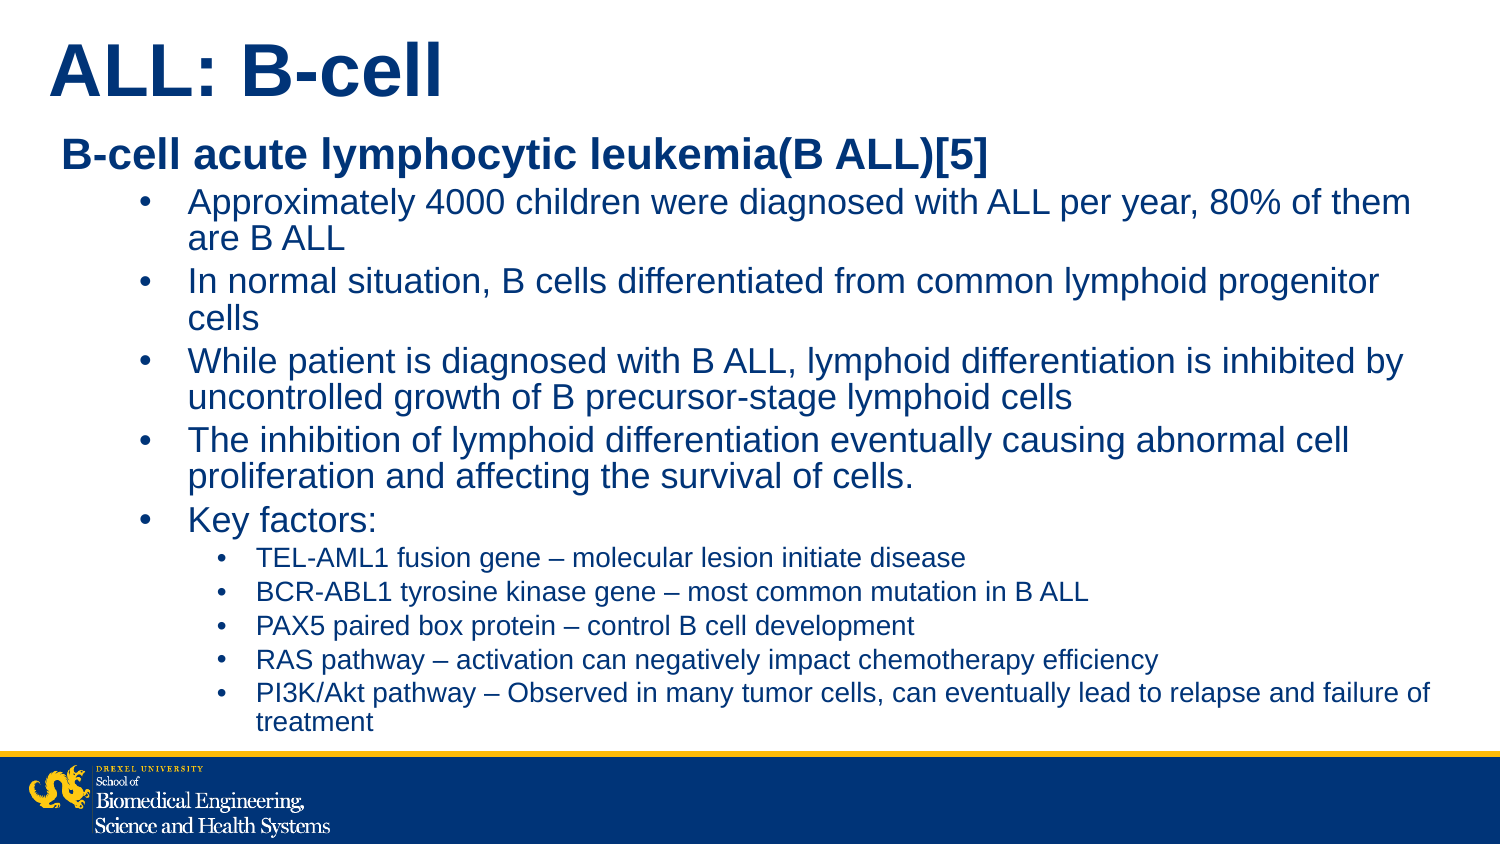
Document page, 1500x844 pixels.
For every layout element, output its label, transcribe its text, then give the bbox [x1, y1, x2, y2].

picture [29, 765, 330, 838]
list ALL: B-cell [34, 21, 1466, 127]
list B-cell acute lymphocytic leukemia(B ALL)[5] Approximately 4000 children were diagnosed with ALL per year, 80% of them are B ALL In normal situation, B cells differentiated from common lymphoid progenitor cells While patient is diagnosed with B ALL, lymphoid differentiation is inhibited by uncontrolled growth of B precursor-stage lymphoid cells The inhibition of lymphoid differentiation eventually causing abnormal cell proliferation and affecting the survival of cells. Key factors: TEL-AML1 fusion gene – molecular lesion initiate disease BCR-ABL1 tyrosine kinase gene – most common mutation in B ALL PAX5 paired box protein – control B cell development RAS pathway – activation can negatively impact chemotherapy efficiency PI3K/Akt pathway – Observed in many tumor cells, can eventually lead to relapse and failure of treatment [46, 127, 1454, 747]
